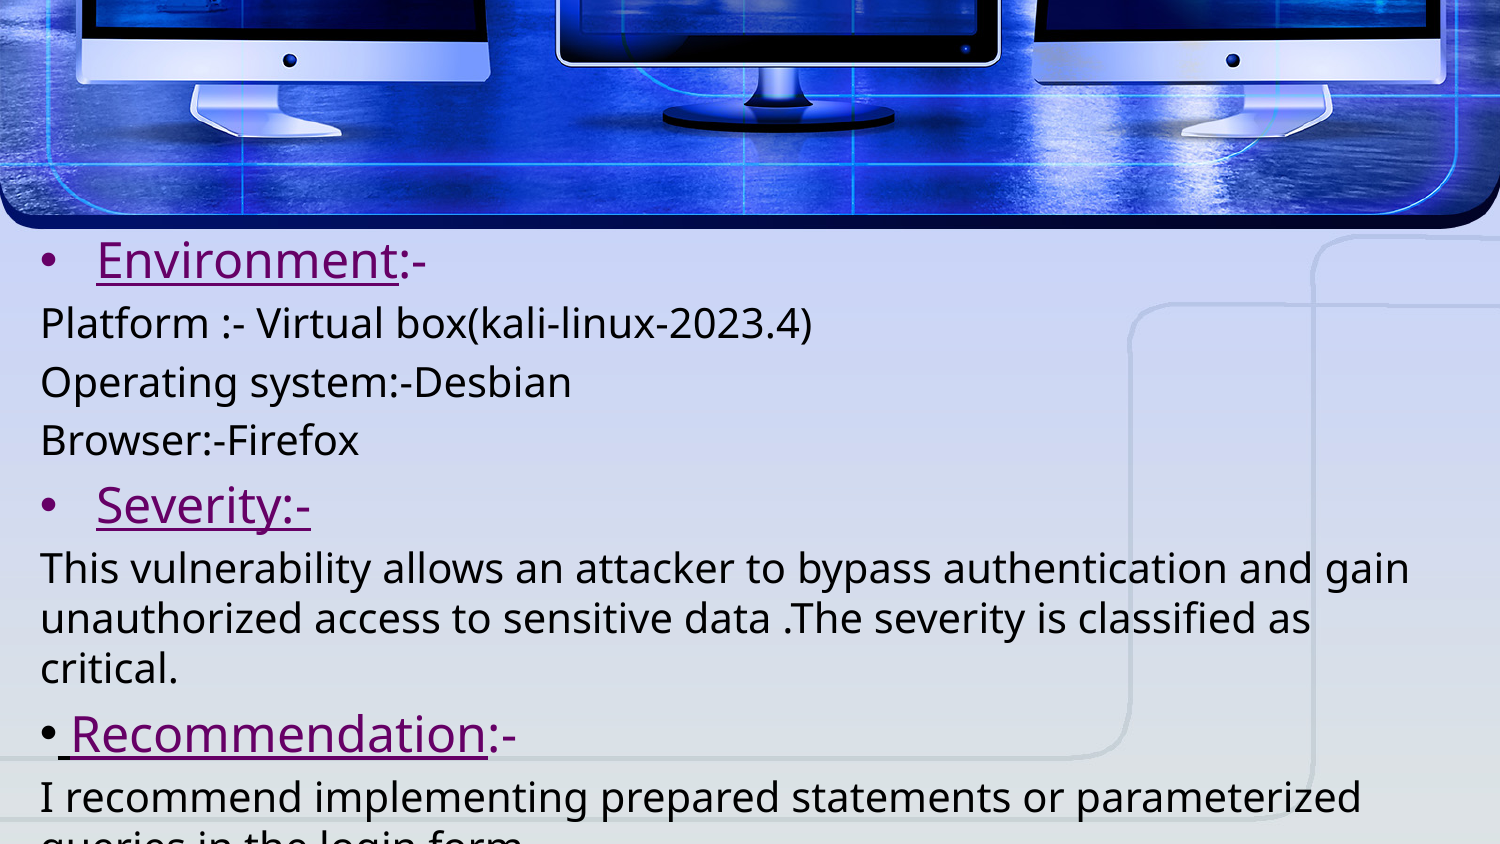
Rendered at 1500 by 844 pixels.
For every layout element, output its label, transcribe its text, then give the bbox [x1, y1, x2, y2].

list Environment:- Platform :- Virtual box(kali-linux-2023.4) Operating system:-Desbian Browser:-Firefox Severity:- This vulnerability allows an attacker to bypass authentication and gain unauthorized access to sensitive data .The severity is classified as critical. Recommendation:- I recommend implementing prepared statements or parameterized queries in the login form. [24, 221, 1475, 844]
picture [0, 0, 1500, 844]
